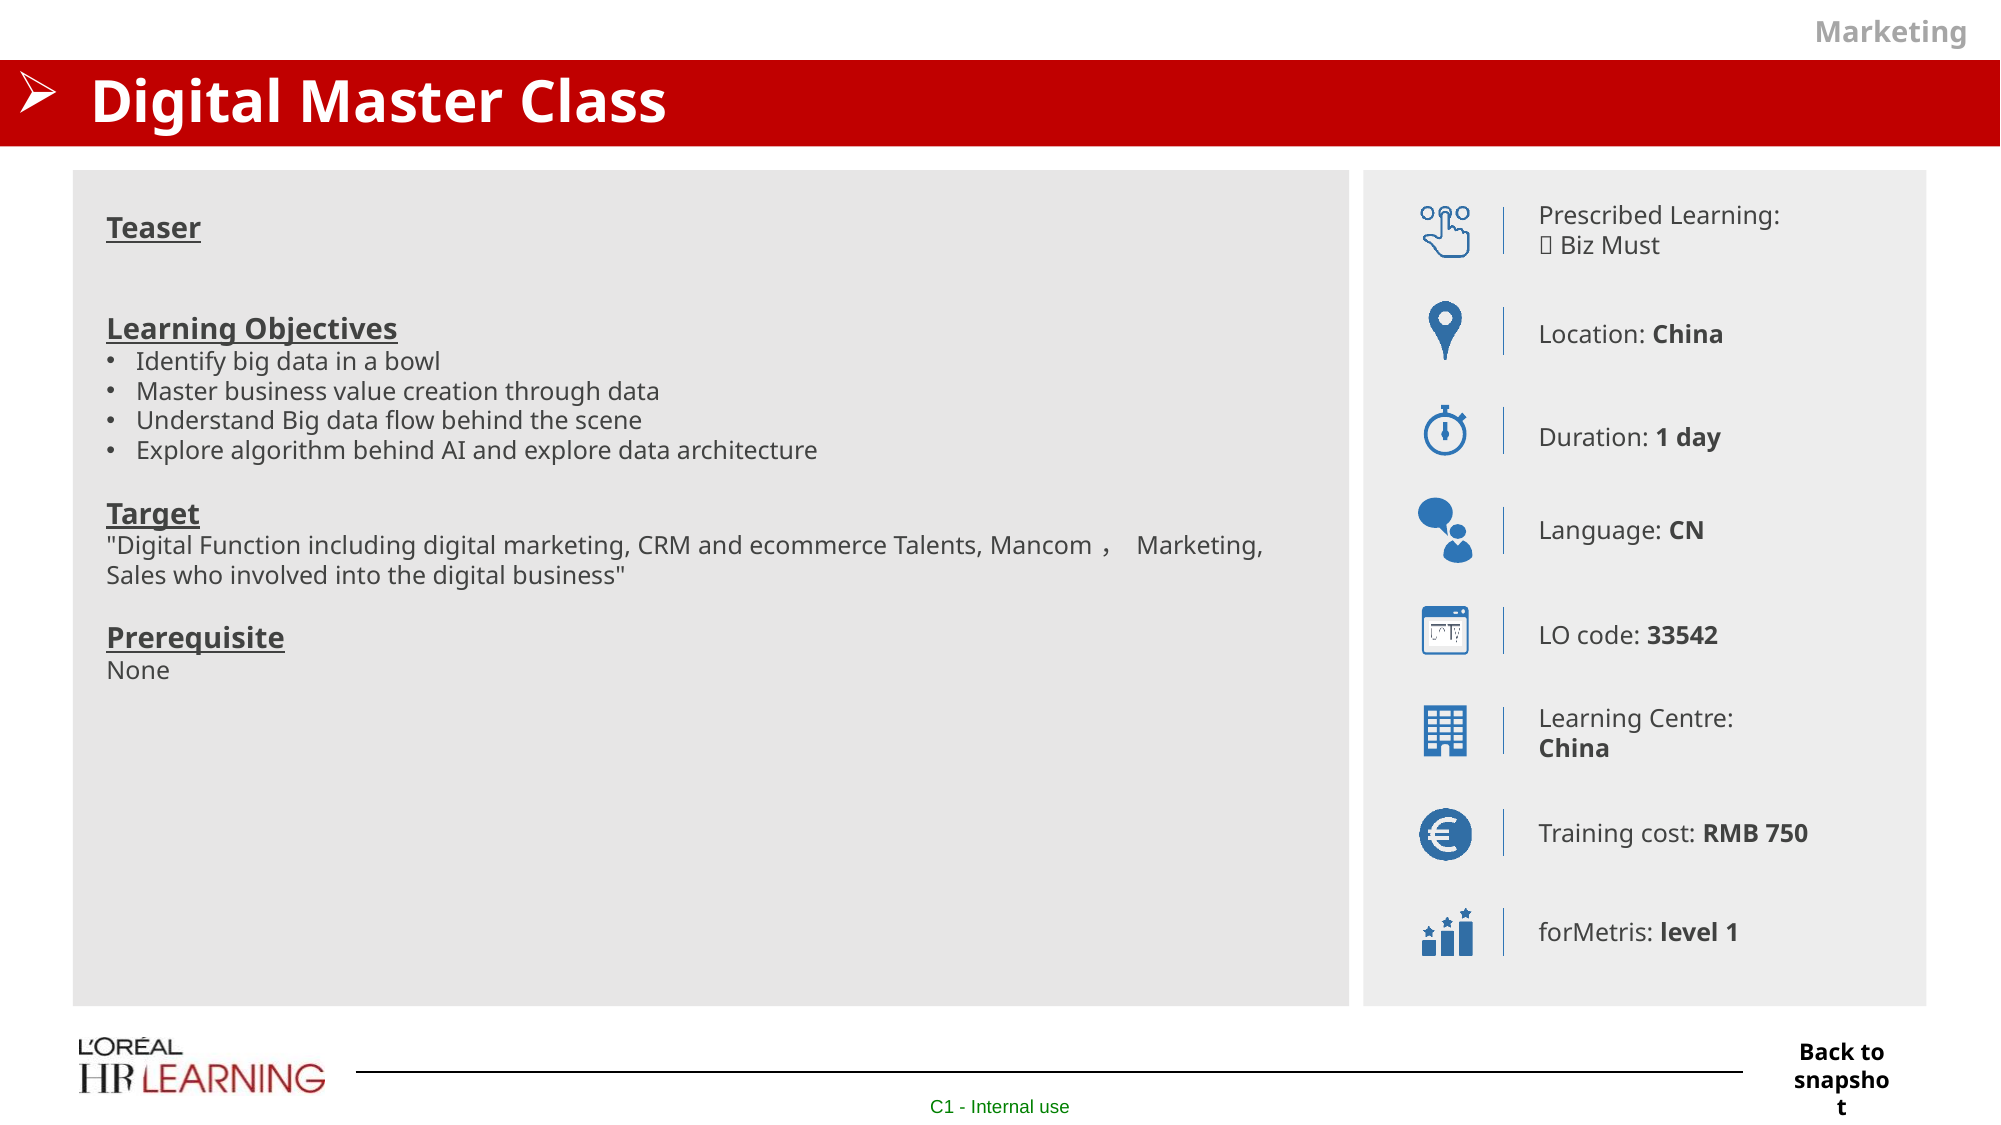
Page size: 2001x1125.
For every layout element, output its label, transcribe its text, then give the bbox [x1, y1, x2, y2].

text_box Prescribed Learning:  Biz Must [1523, 192, 1927, 268]
title Digital Master Class [0, 60, 2000, 147]
text_box Language: CN [1523, 507, 1909, 553]
text_box Back to snapshot [1775, 1030, 1909, 1125]
text_box Marketing [1185, 6, 1983, 56]
text_box Learning Centre: China [1523, 695, 1894, 770]
text_box forMetris: level 1 [1523, 909, 1883, 954]
picture [1429, 621, 1462, 646]
text_box Training cost: RMB 750 [1523, 810, 1883, 855]
picture [79, 1037, 325, 1096]
text_box Duration: 1 day [1523, 414, 1834, 459]
text_box Teaser Learning Objectives Identify big data in a bowl Master business value creation through data Understand Big data flow behind the scene Explore algorithm behind AI and explore data architecture Target "Digital Function including digital marketing, CRM and ecommerce Talents, Mancom， Marketing, Sales who involved into the digital business" Prerequisite None [91, 202, 1347, 1031]
text_box LO code: 33542 [1523, 612, 1883, 657]
text_box Location: China [1523, 311, 1926, 356]
